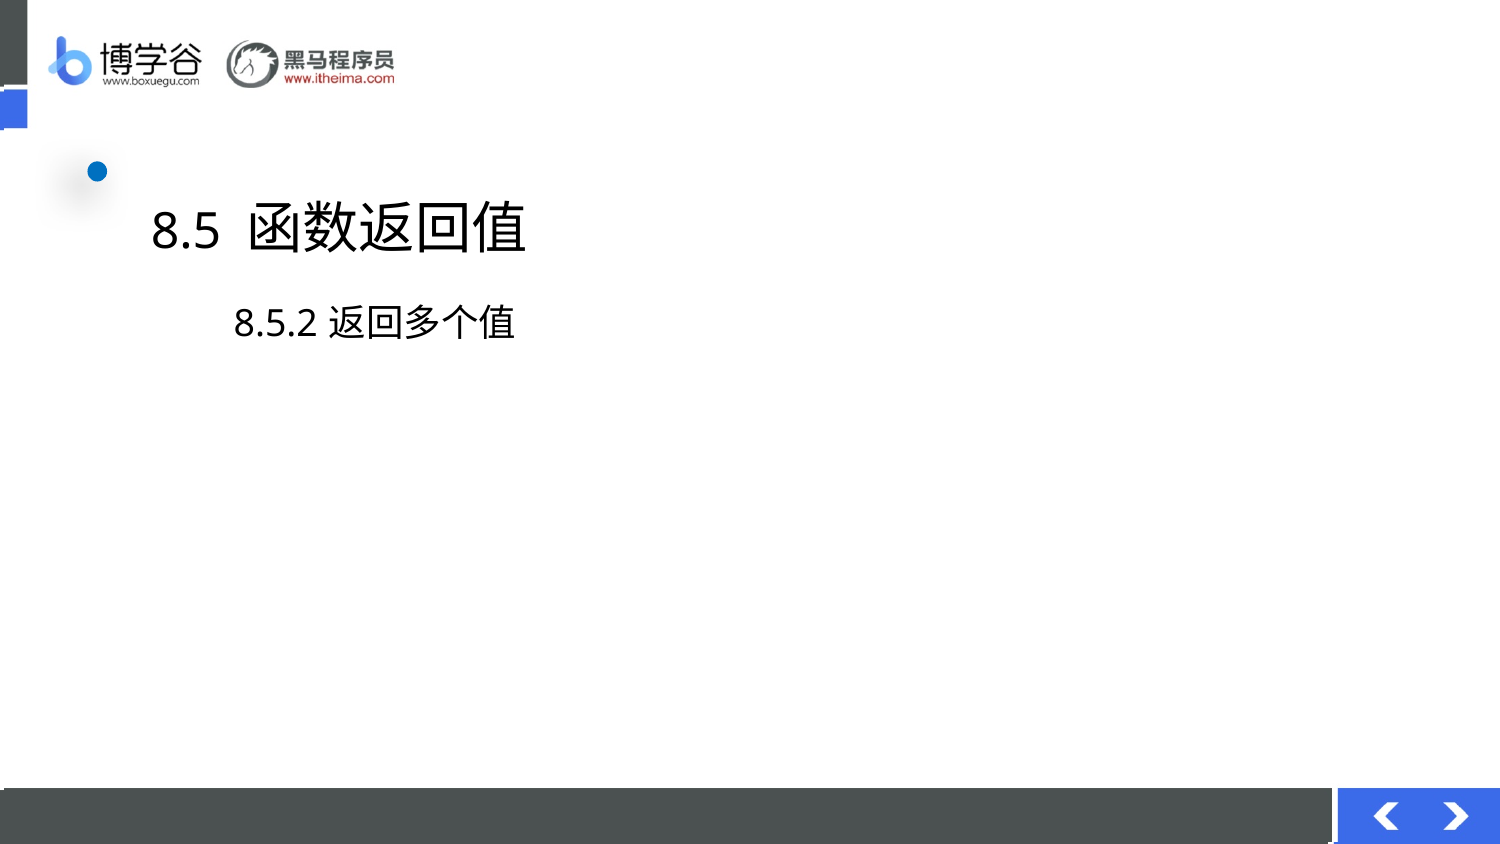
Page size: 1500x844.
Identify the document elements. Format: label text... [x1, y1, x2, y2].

text_box [85, 159, 110, 184]
text_box 8.5.2 [218, 291, 314, 352]
text_box 返回多个值 [314, 291, 532, 352]
title 8.5 函数返回值 [135, 173, 833, 268]
picture [0, 0, 1500, 844]
